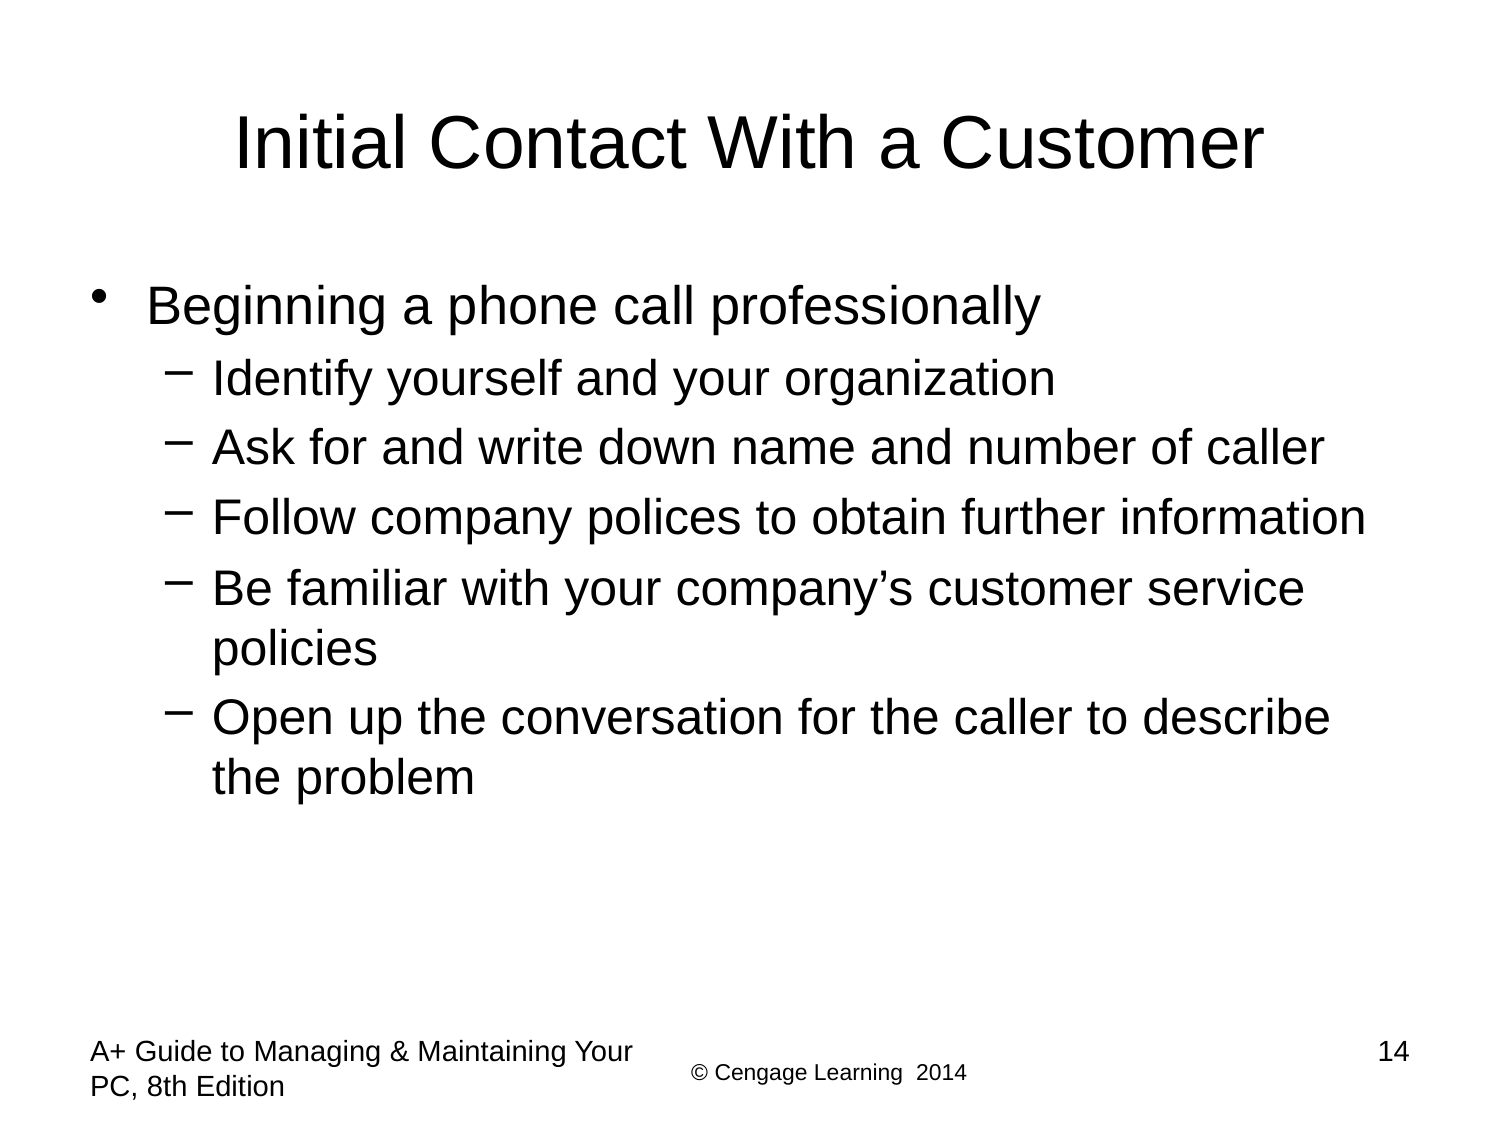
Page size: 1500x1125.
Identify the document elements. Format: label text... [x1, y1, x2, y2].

list Beginning a phone call professionally Identify yourself and your organization Ask for and write down name and number of caller Follow company polices to obtain further information Be familiar with your company’s customer service policies Open up the conversation for the caller to describe the problem [75, 262, 1425, 1005]
slide_number 14 [1074, 1024, 1426, 1103]
footer A+ Guide to Managing & Maintaining Your PC, 8th Edition [74, 1024, 651, 1103]
title Initial Contact With a Customer [75, 45, 1425, 233]
